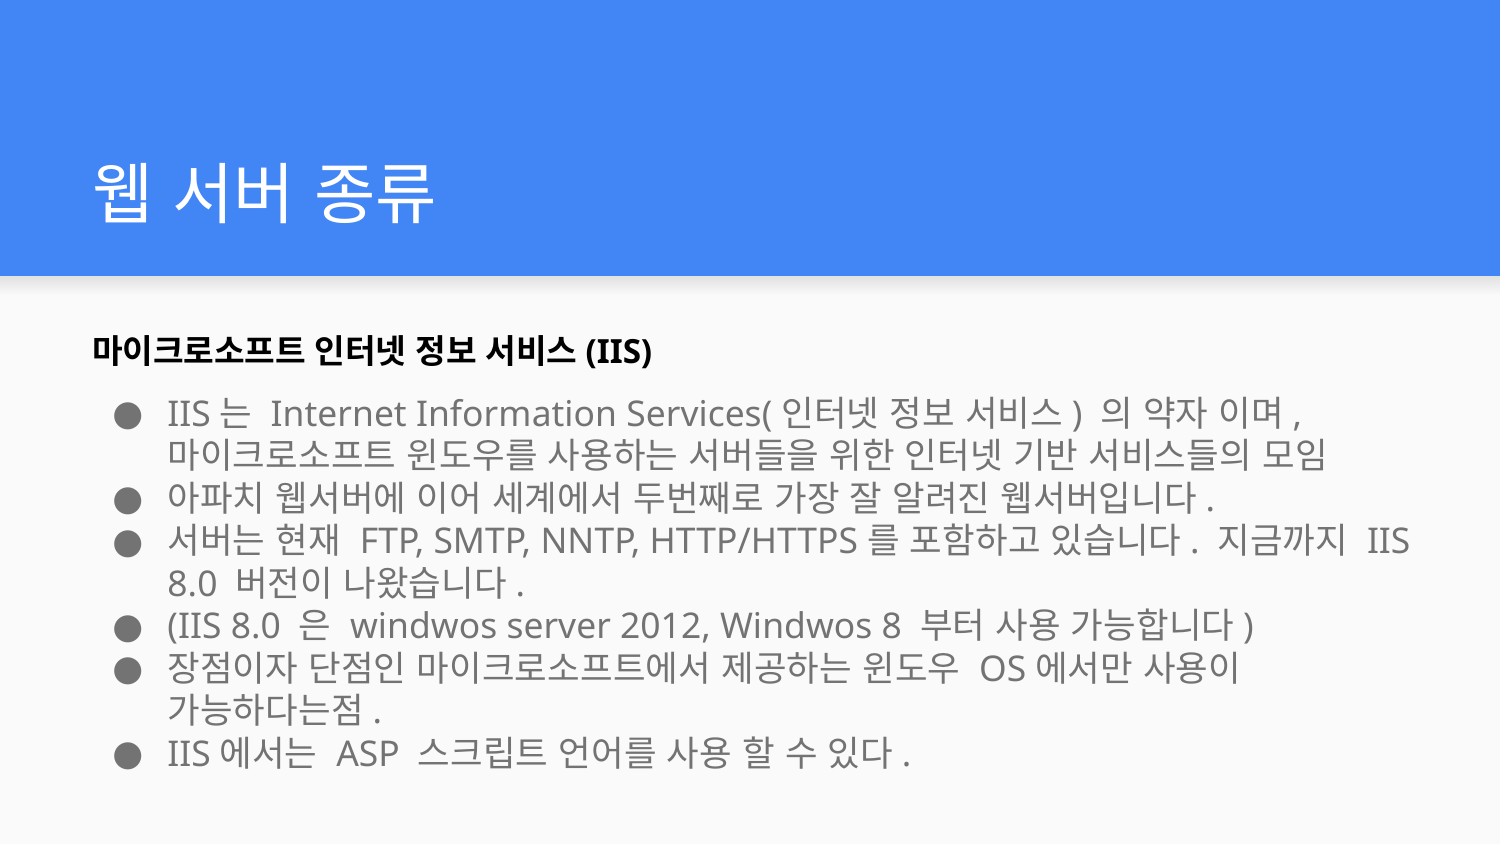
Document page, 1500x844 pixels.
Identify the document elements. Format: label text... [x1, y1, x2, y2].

list 마이크로소프트 인터넷 정보 서비스(IIS) IIS는 Internet Information Services(인터넷 정보 서비스) 의 약자 이며, 마이크로소프트 윈도우를 사용하는 서버들을 위한 인터넷 기반 서비스들의 모임 아파치 웹서버에 이어 세계에서 두번째로 가장 잘 알려진 웹서버입니다. 서버는 현재 FTP, SMTP, NNTP, HTTP/HTTPS를 포함하고 있습니다. 지금까지 IIS 8.0 버전이 나왔습니다. (IIS 8.0 은 windwos server 2012, Windwos 8 부터 사용 가능합니다) 장점이자 단점인 마이크로소프트에서 제공하는 윈도우 OS에서만 사용이 가능하다는점. IIS에서는 ASP 스크립트 언어를 사용 할 수 있다. [77, 314, 1427, 760]
title 웹 서버 종류 [77, 121, 1427, 248]
